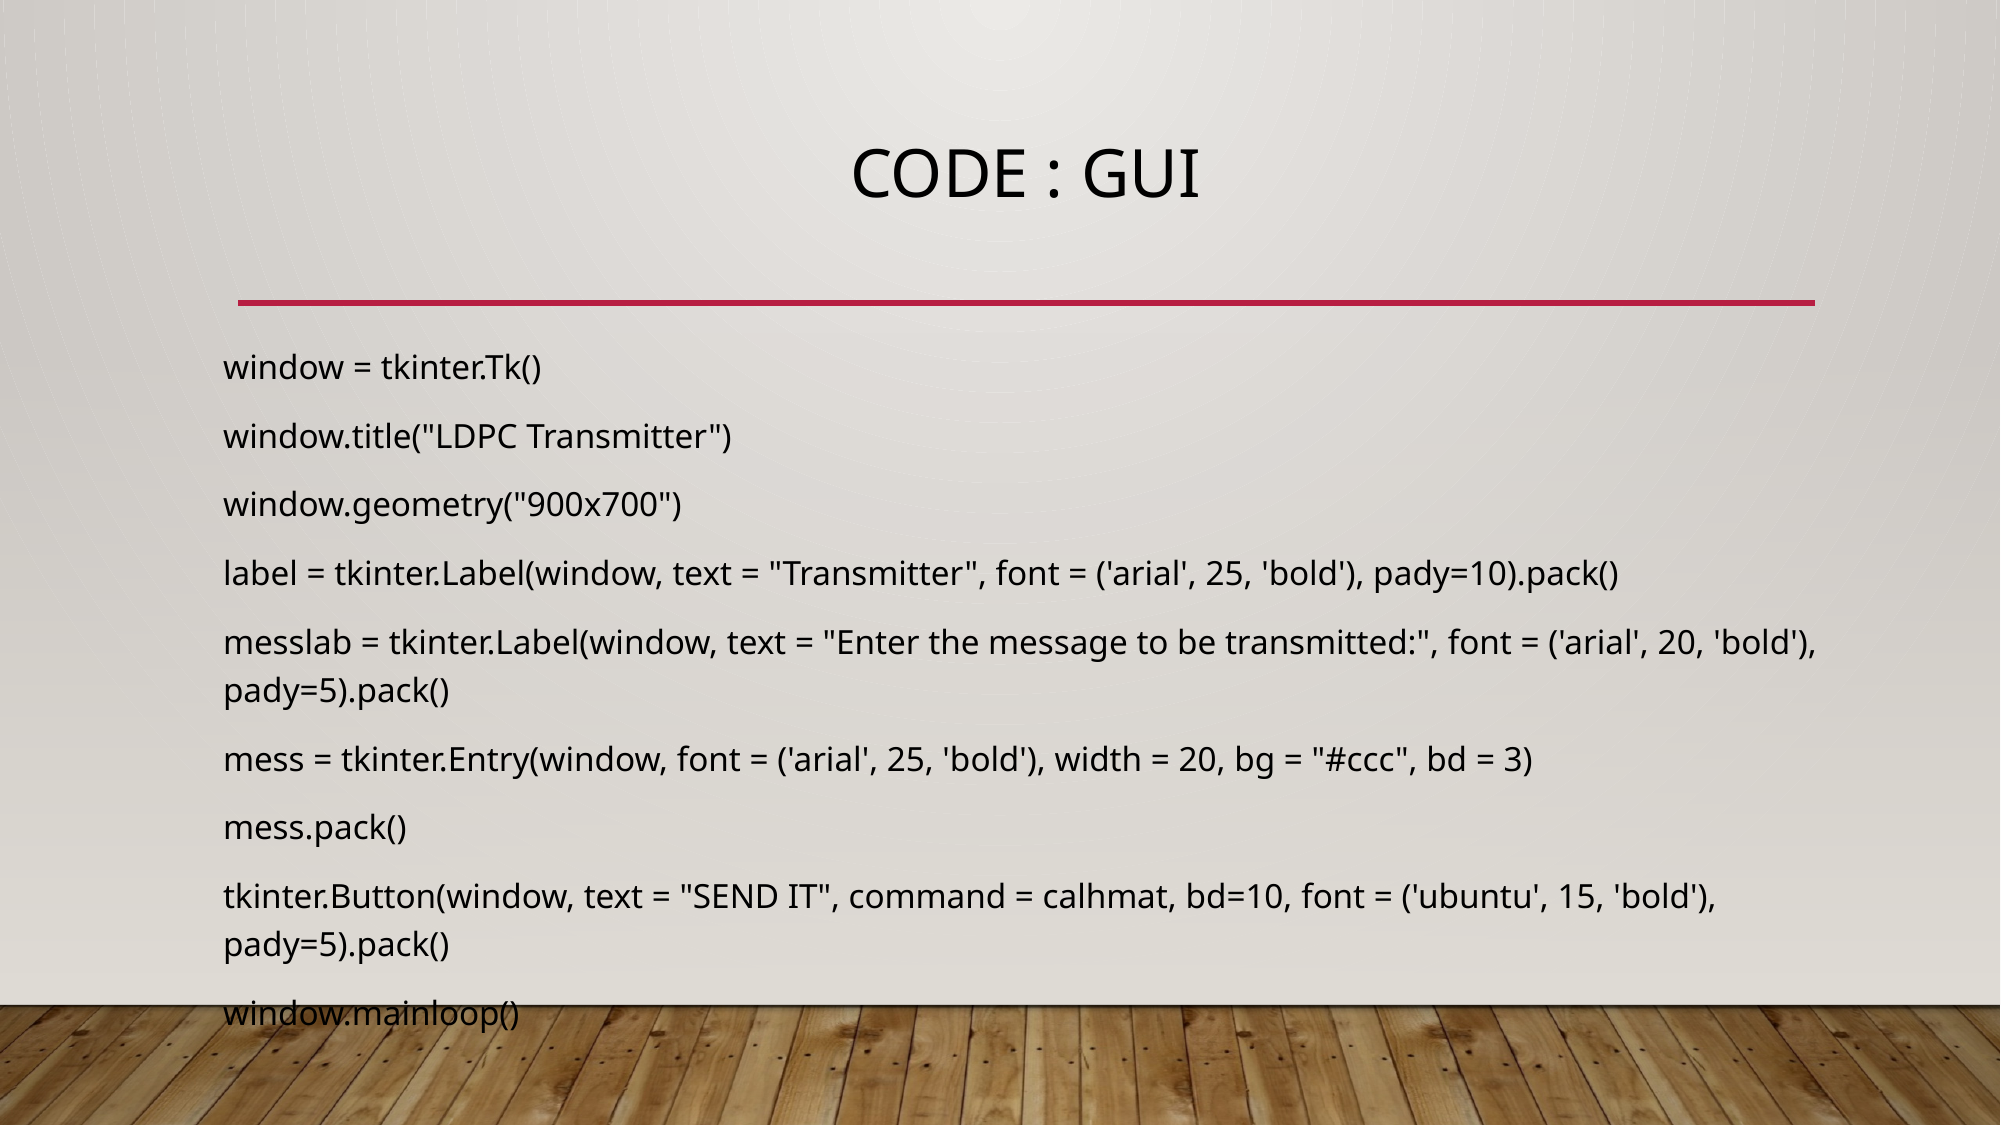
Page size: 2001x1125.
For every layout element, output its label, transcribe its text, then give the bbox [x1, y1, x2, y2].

list window = tkinter.Tk() window.title("LDPC Transmitter") window.geometry("900x700") label = tkinter.Label(window, text = "Transmitter", font = ('arial', 25, 'bold'), pady=10).pack() messlab = tkinter.Label(window, text = "Enter the message to be transmitted:", font = ('arial', 20, 'bold'), pady=5).pack() mess = tkinter.Entry(window, font = ('arial', 25, 'bold'), width = 20, bg = "#ccc", bd = 3) mess.pack() tkinter.Button(window, text = "SEND IT", command = calhmat, bd=10, font = ('ubuntu', 15, 'bold'), pady=5).pack() window.mainloop() [208, 330, 1854, 999]
picture [0, 1005, 2000, 1125]
title Code : GUI [238, 131, 1814, 305]
